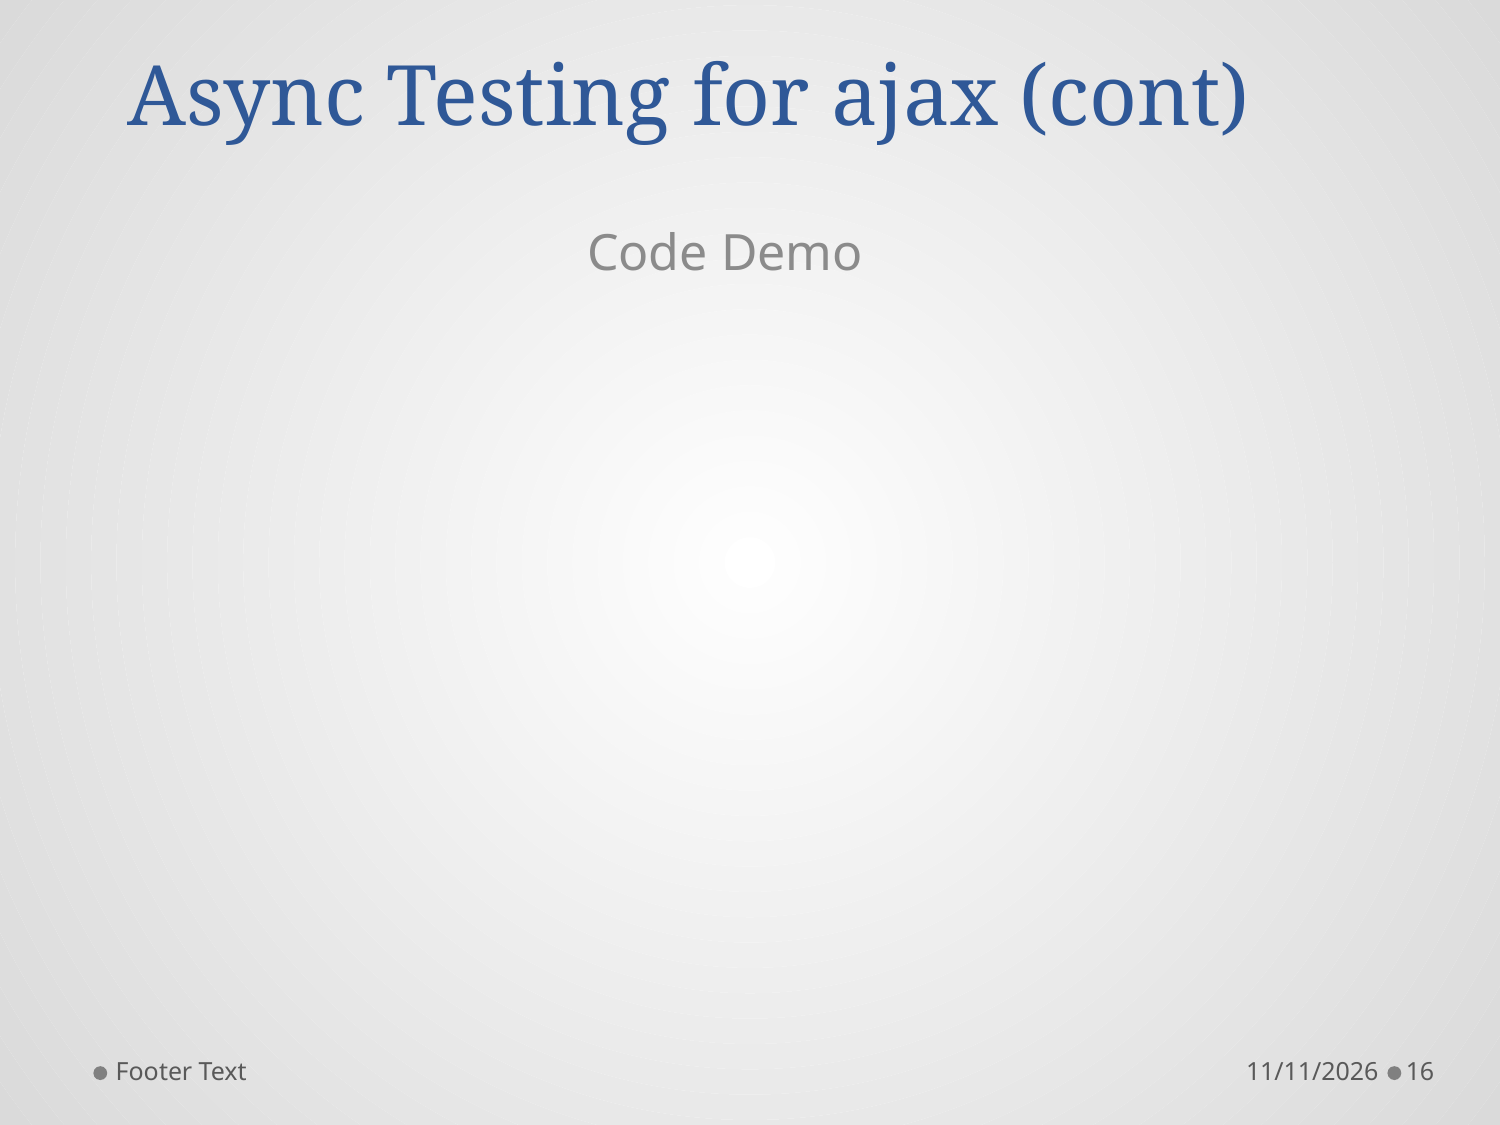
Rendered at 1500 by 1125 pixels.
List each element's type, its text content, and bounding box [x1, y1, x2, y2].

slide_number 16 [1401, 1042, 1494, 1103]
text_box Code Demo [199, 212, 1250, 413]
footer Footer Text [108, 1042, 576, 1103]
title Async Testing for ajax (cont) [112, 37, 1500, 150]
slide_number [1043, 1042, 1386, 1103]
